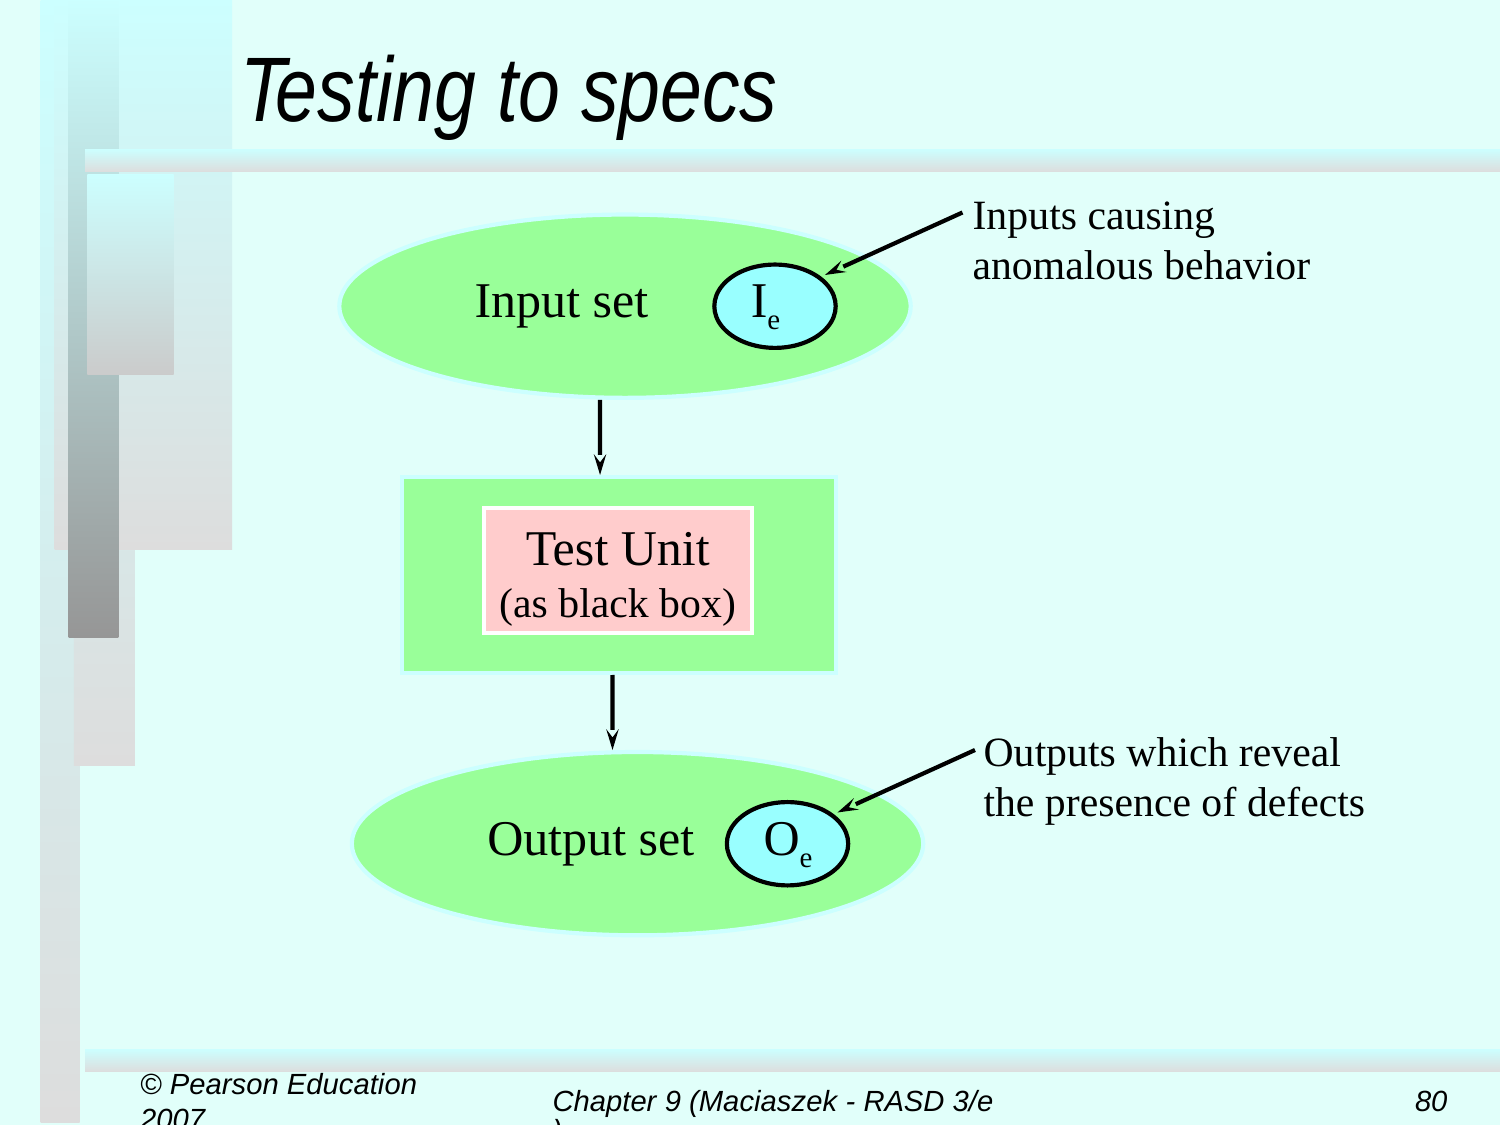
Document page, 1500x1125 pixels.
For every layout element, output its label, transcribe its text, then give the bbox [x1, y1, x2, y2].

text_box Input set [459, 259, 664, 335]
text_box Output set [472, 797, 710, 873]
text_box [606, 729, 619, 751]
text_box [401, 477, 836, 673]
text_box [825, 260, 847, 275]
text_box [339, 214, 911, 398]
text_box [593, 454, 607, 475]
text_box Oe [748, 797, 828, 881]
text_box Test Unit (as black box) [484, 507, 752, 633]
text_box Inputs causing anomalous behavior [957, 179, 1326, 295]
text_box [828, 812, 849, 875]
text_box [714, 274, 735, 338]
slide_number 80 [1149, 1074, 1463, 1125]
text_box [837, 798, 859, 813]
text_box [351, 752, 924, 936]
text_box Outputs which reveal the presence of defects [968, 717, 1381, 833]
text_box Ie [735, 259, 796, 344]
slide_number © Pearson Education 2007 [125, 1074, 438, 1125]
title Testing to specs [225, 22, 1500, 150]
text_box [760, 881, 815, 886]
footer Chapter 9 (Maciaszek - RASD 3/e) [537, 1074, 1013, 1125]
text_box [726, 812, 748, 876]
text_box [749, 267, 836, 348]
